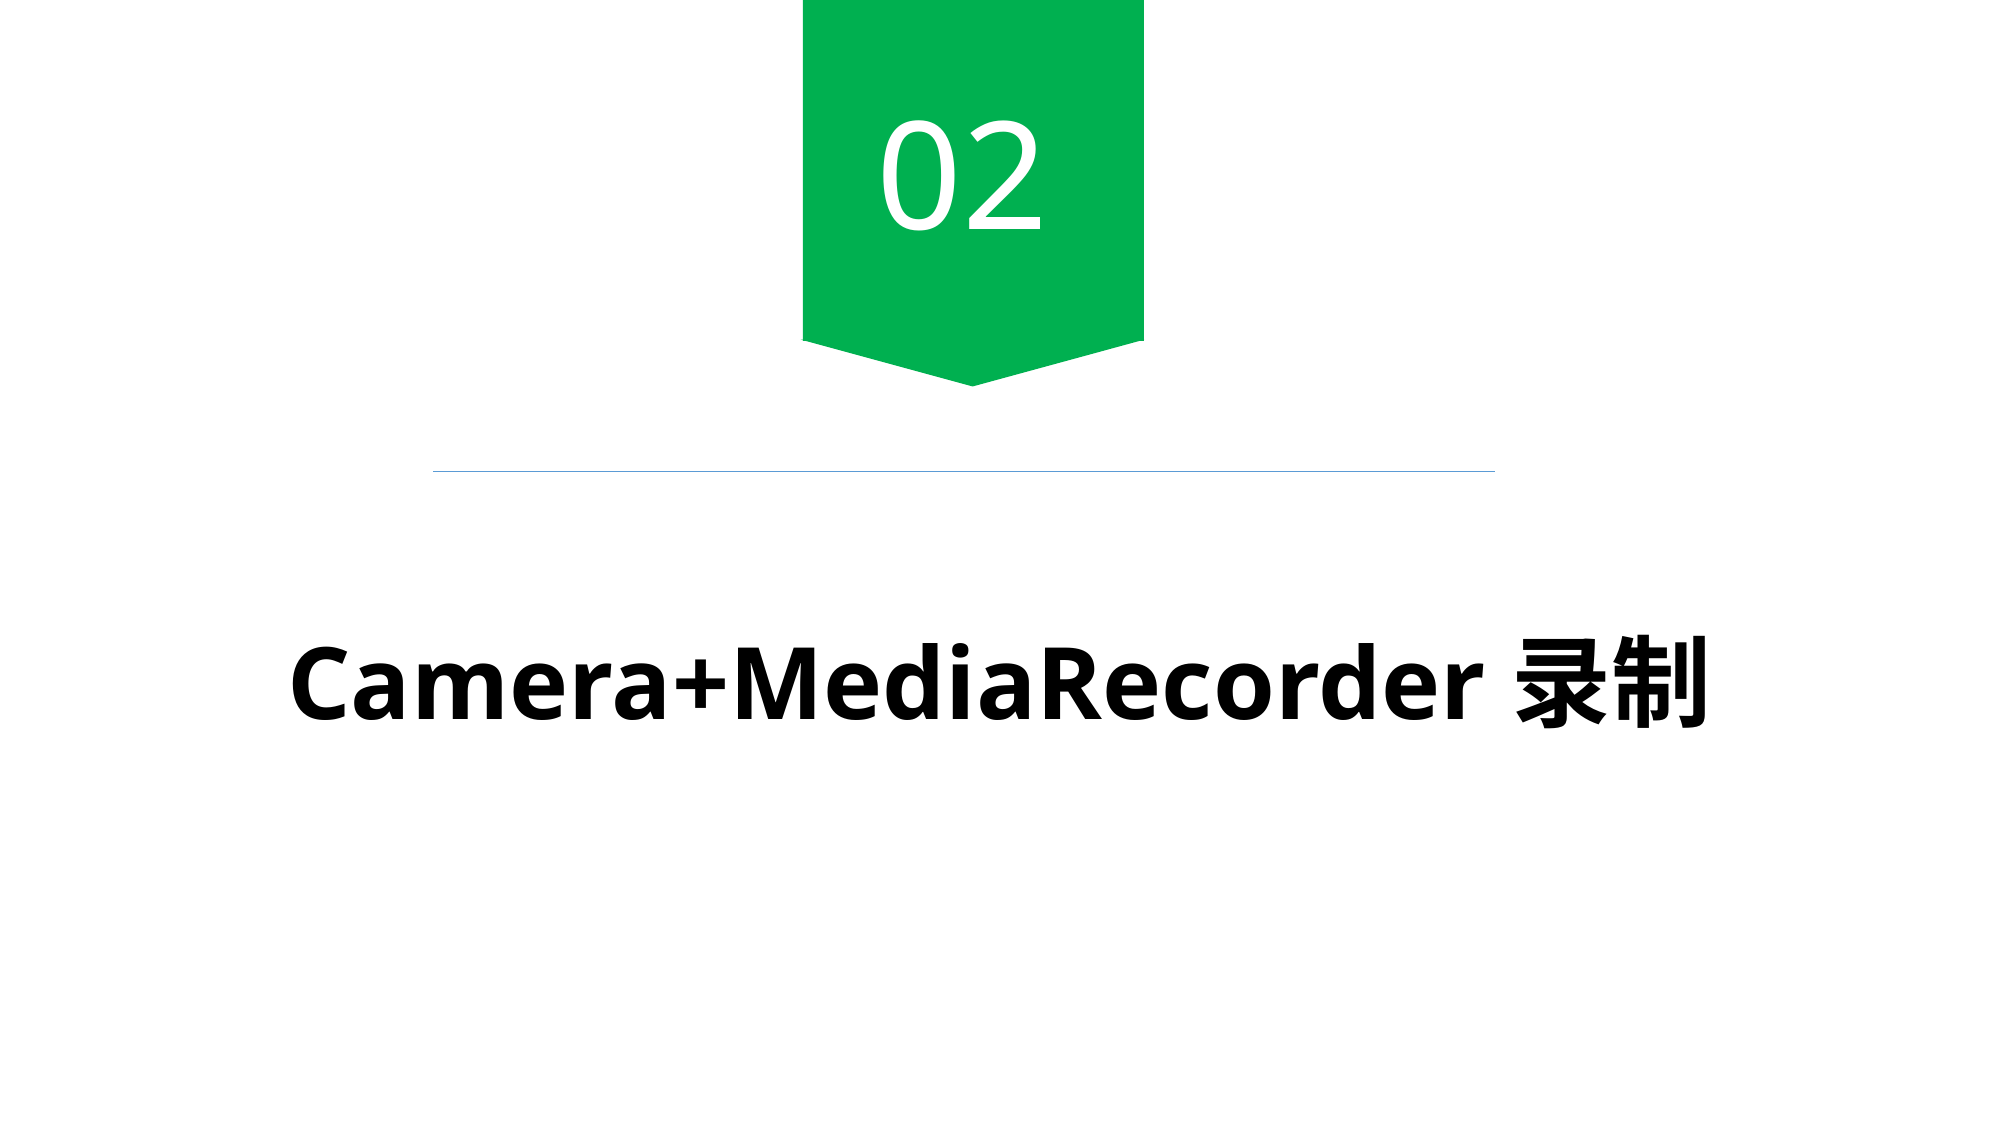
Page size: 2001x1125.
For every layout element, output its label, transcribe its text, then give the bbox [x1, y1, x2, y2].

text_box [800, 0, 1145, 387]
text_box Camera+MediaRecorder录制 [272, 612, 1726, 748]
